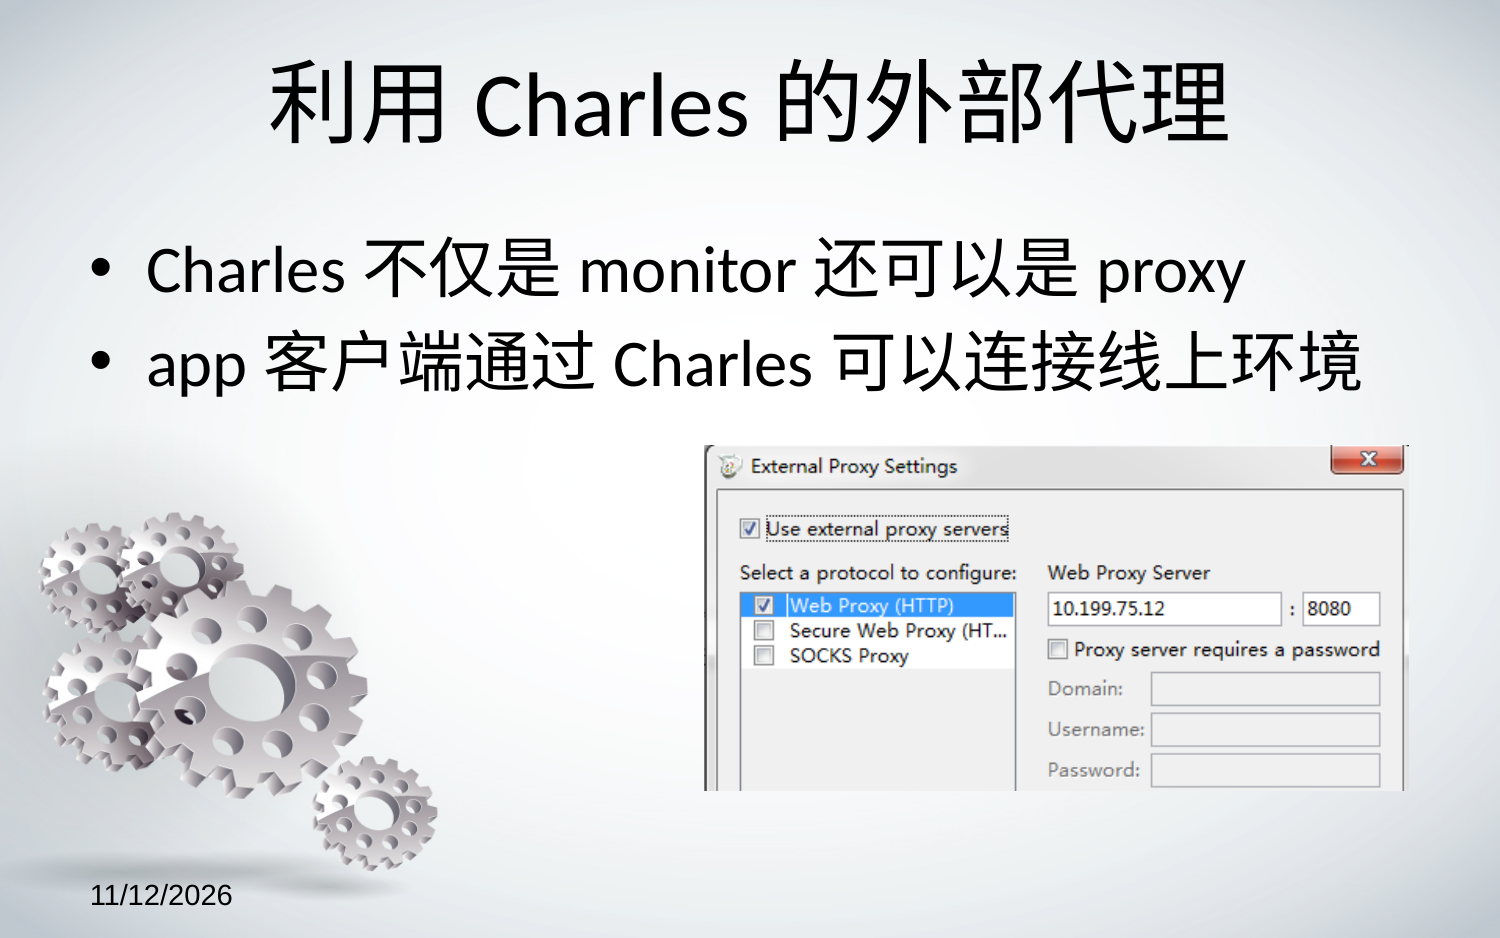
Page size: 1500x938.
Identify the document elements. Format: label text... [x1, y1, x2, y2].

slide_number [75, 868, 425, 919]
title 利用Charles的外部代理 [75, 37, 1425, 194]
picture [0, 0, 1500, 938]
list Charles不仅是monitor还可以是proxy app客户端通过Charles可以连接线上环境 [75, 218, 1425, 838]
